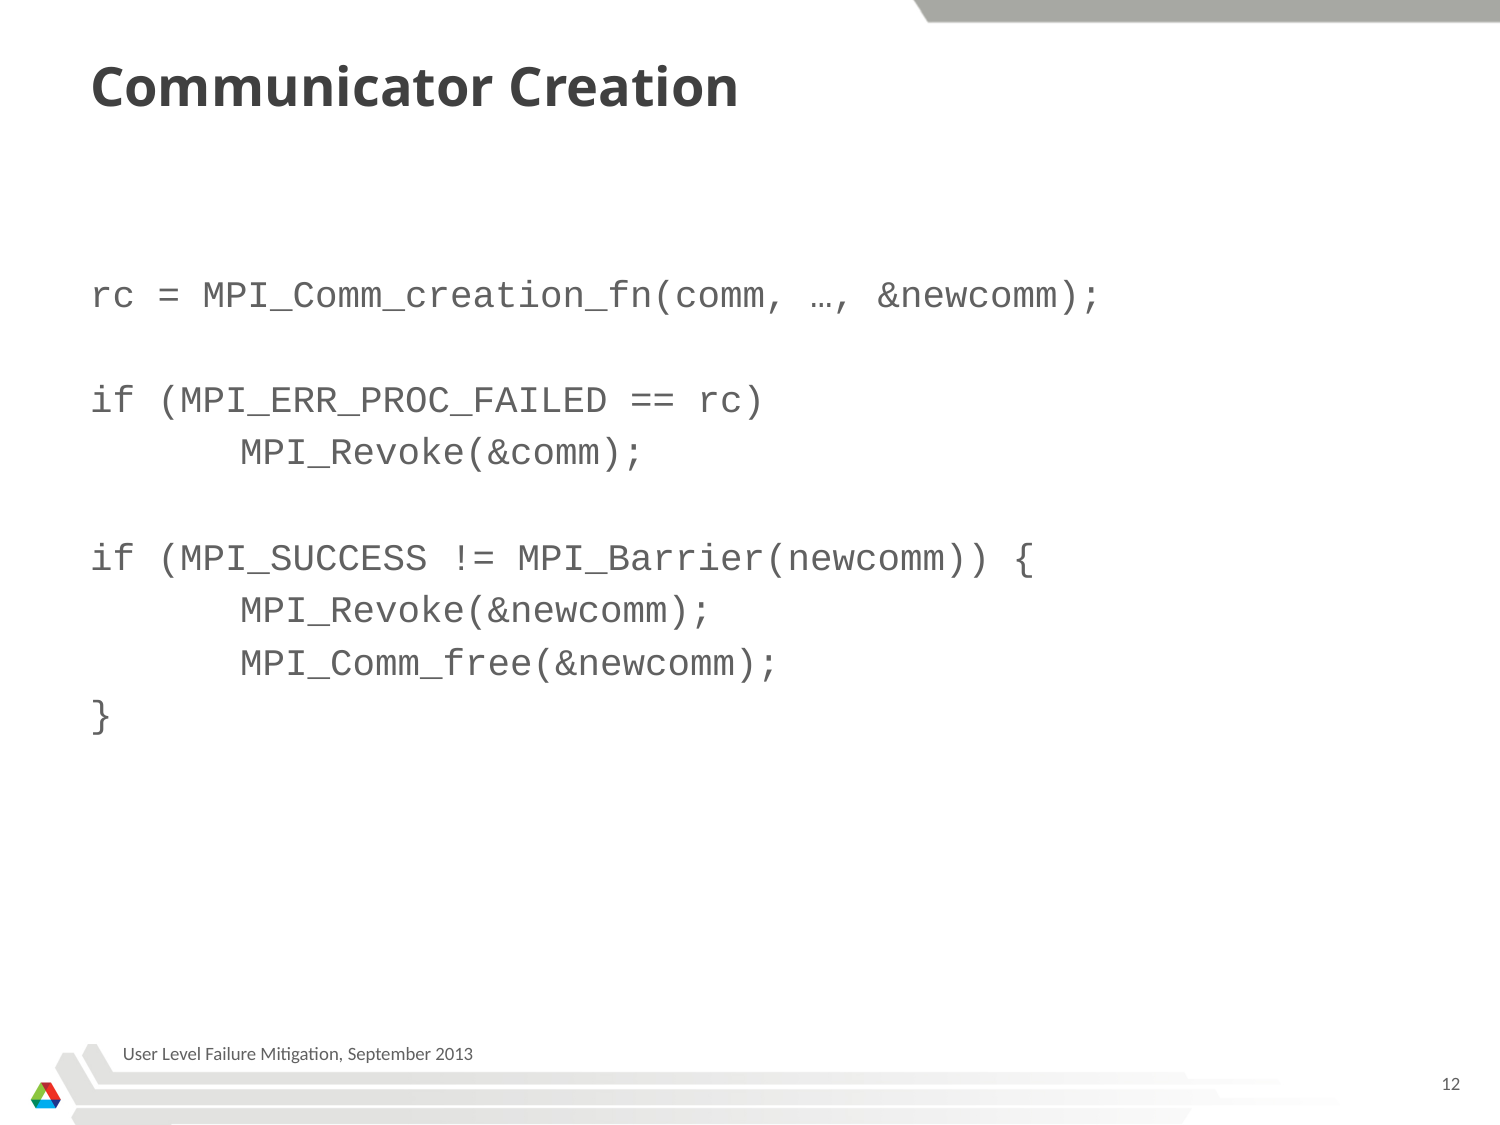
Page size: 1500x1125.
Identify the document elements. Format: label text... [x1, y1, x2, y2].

footer User Level Failure Mitigation, September 2013 [107, 1034, 1083, 1073]
list rc = MPI_Comm_creation_fn(comm, …, &newcomm); if (MPI_ERR_PROC_FAILED == rc) MPI_Revoke(&comm); if (MPI_SUCCESS != MPI_Barrier(newcomm)) { MPI_Revoke(&newcomm); MPI_Comm_free(&newcomm); } [74, 262, 1426, 1006]
picture [0, 1036, 1500, 1125]
picture [0, 0, 1500, 24]
slide_number 12 [1412, 1064, 1476, 1125]
title Communicator Creation [74, 44, 1426, 233]
